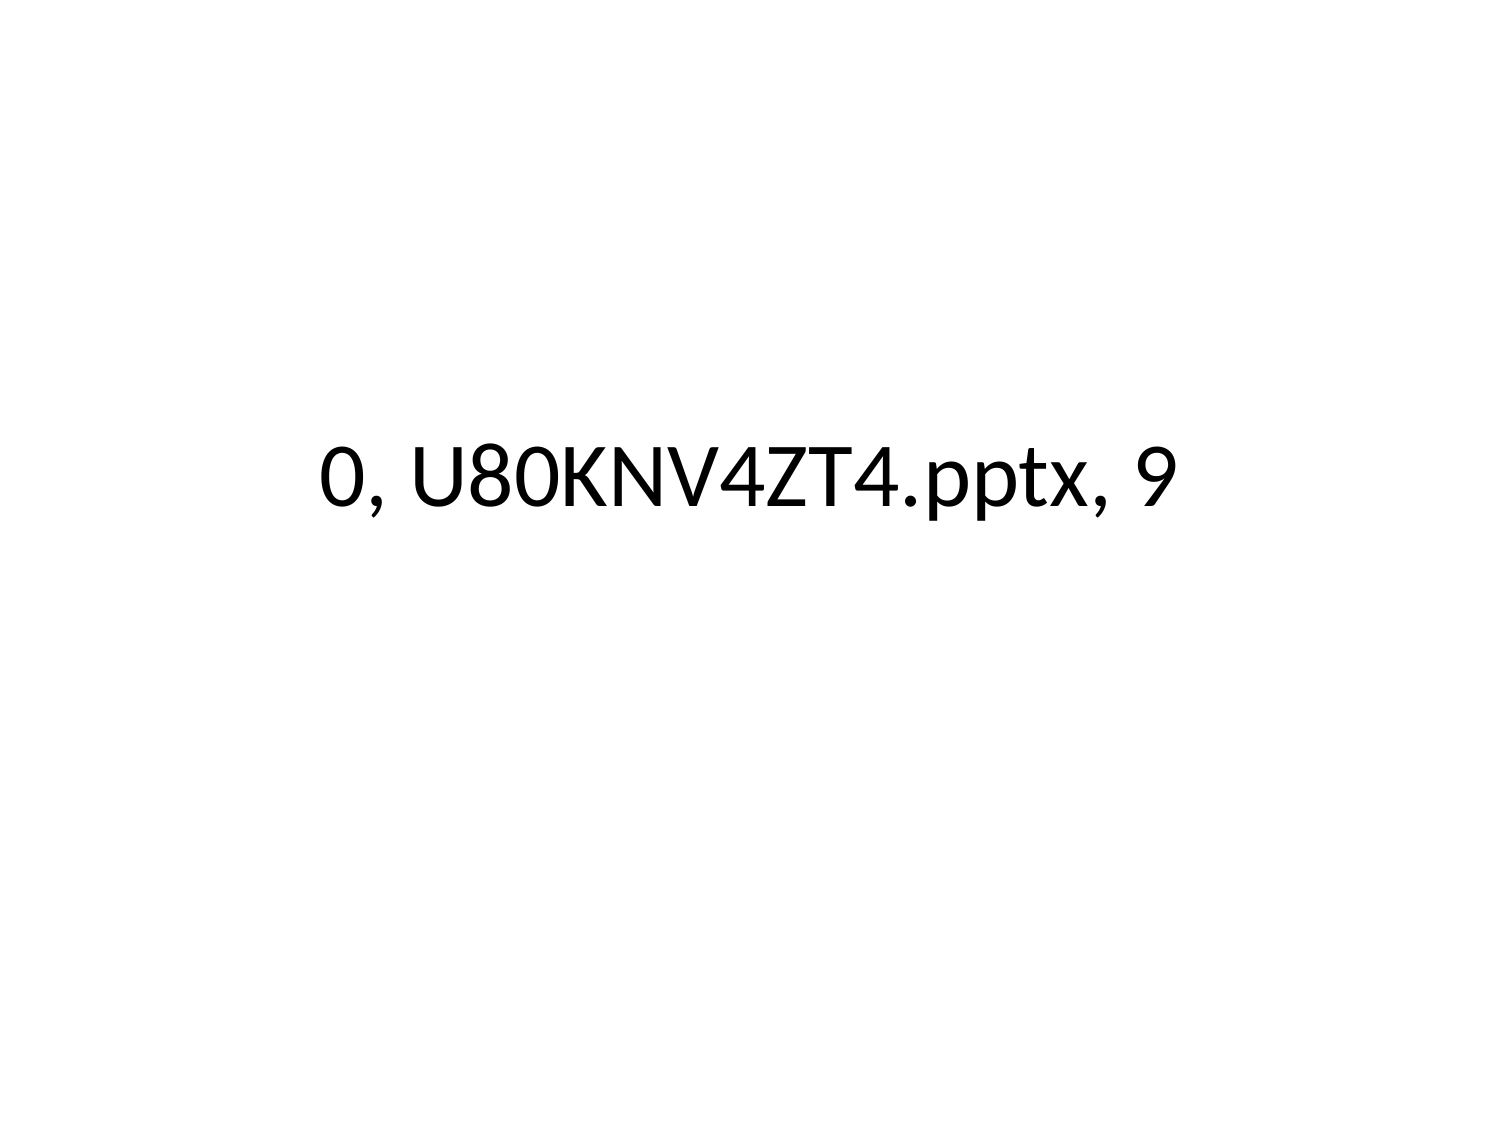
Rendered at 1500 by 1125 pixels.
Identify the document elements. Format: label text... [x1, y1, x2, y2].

title 0, U80KNV4ZT4.pptx, 9 [112, 349, 1388, 591]
